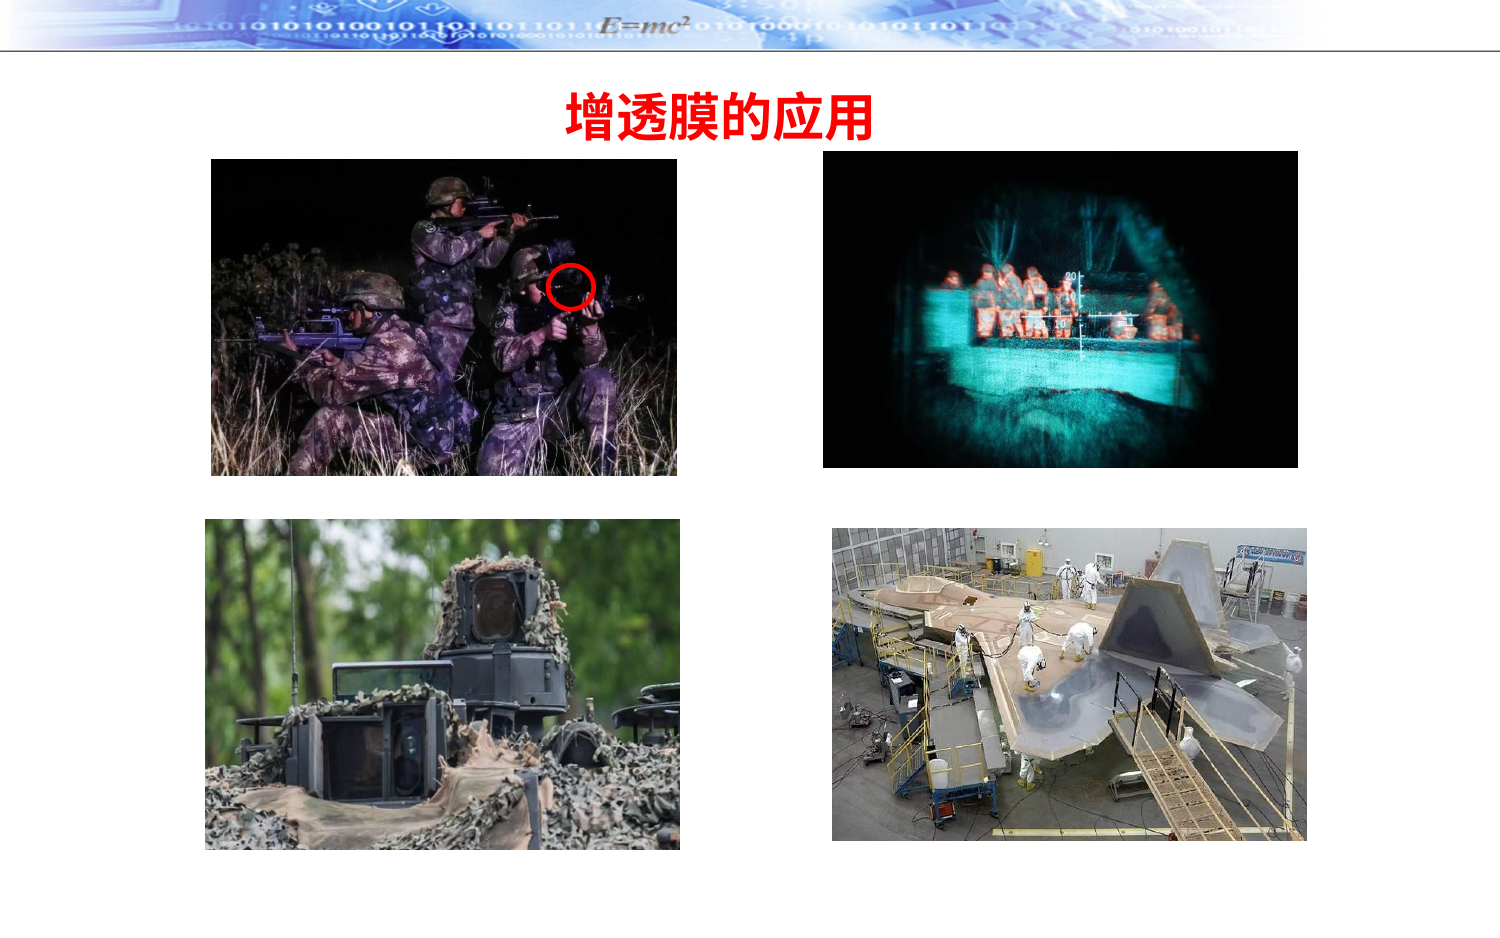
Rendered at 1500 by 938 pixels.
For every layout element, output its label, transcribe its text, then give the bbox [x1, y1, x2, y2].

picture [205, 519, 680, 851]
text_box 增透膜的应用 [466, 45, 969, 154]
picture [832, 528, 1308, 841]
picture [210, 159, 677, 477]
picture [0, 0, 1500, 52]
picture [823, 150, 1299, 468]
